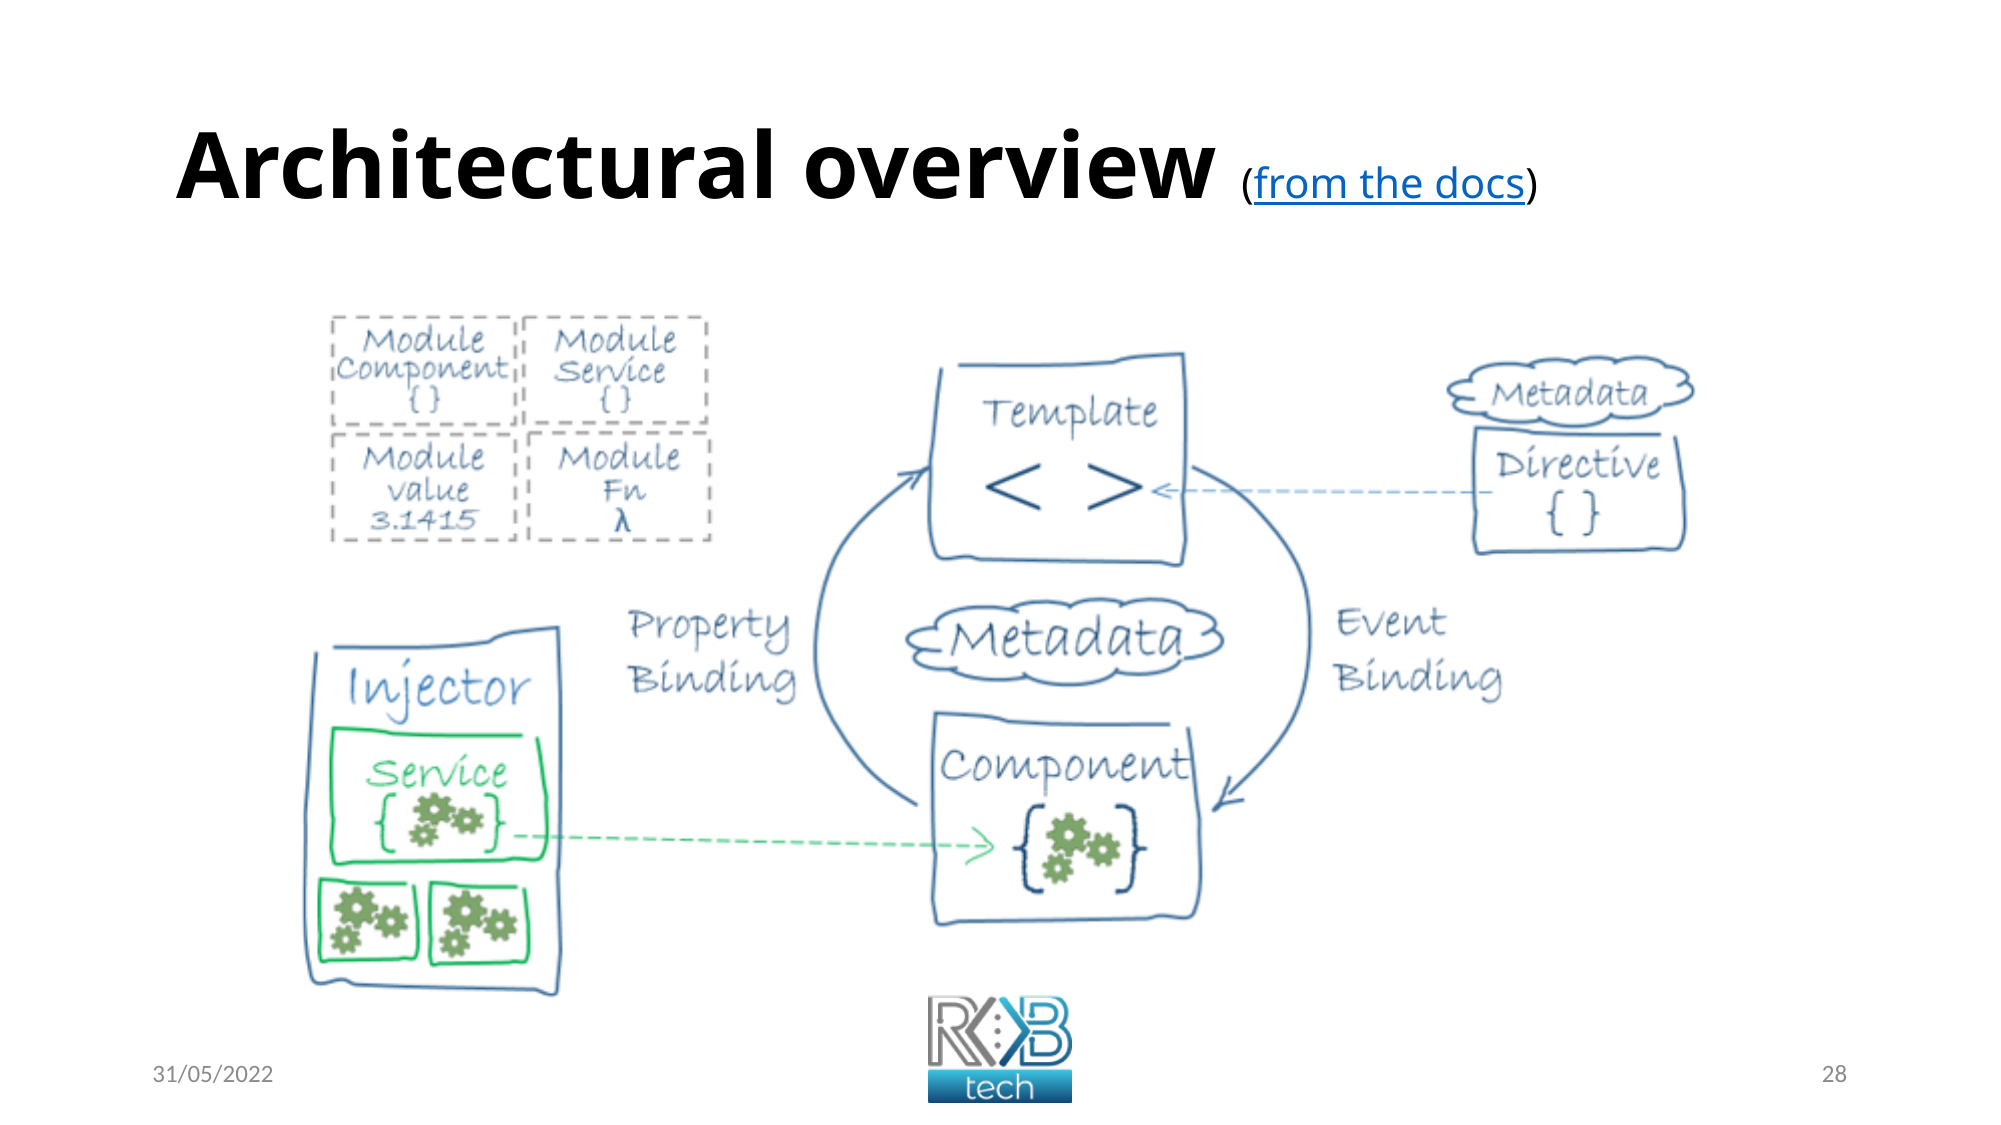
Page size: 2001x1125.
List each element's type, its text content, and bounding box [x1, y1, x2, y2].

picture [928, 1014, 1072, 1103]
slide_number 28 [1412, 1042, 1863, 1103]
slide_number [137, 1042, 588, 1103]
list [298, 299, 1702, 1014]
title Architectural overview (from the docs) [137, 59, 1863, 278]
